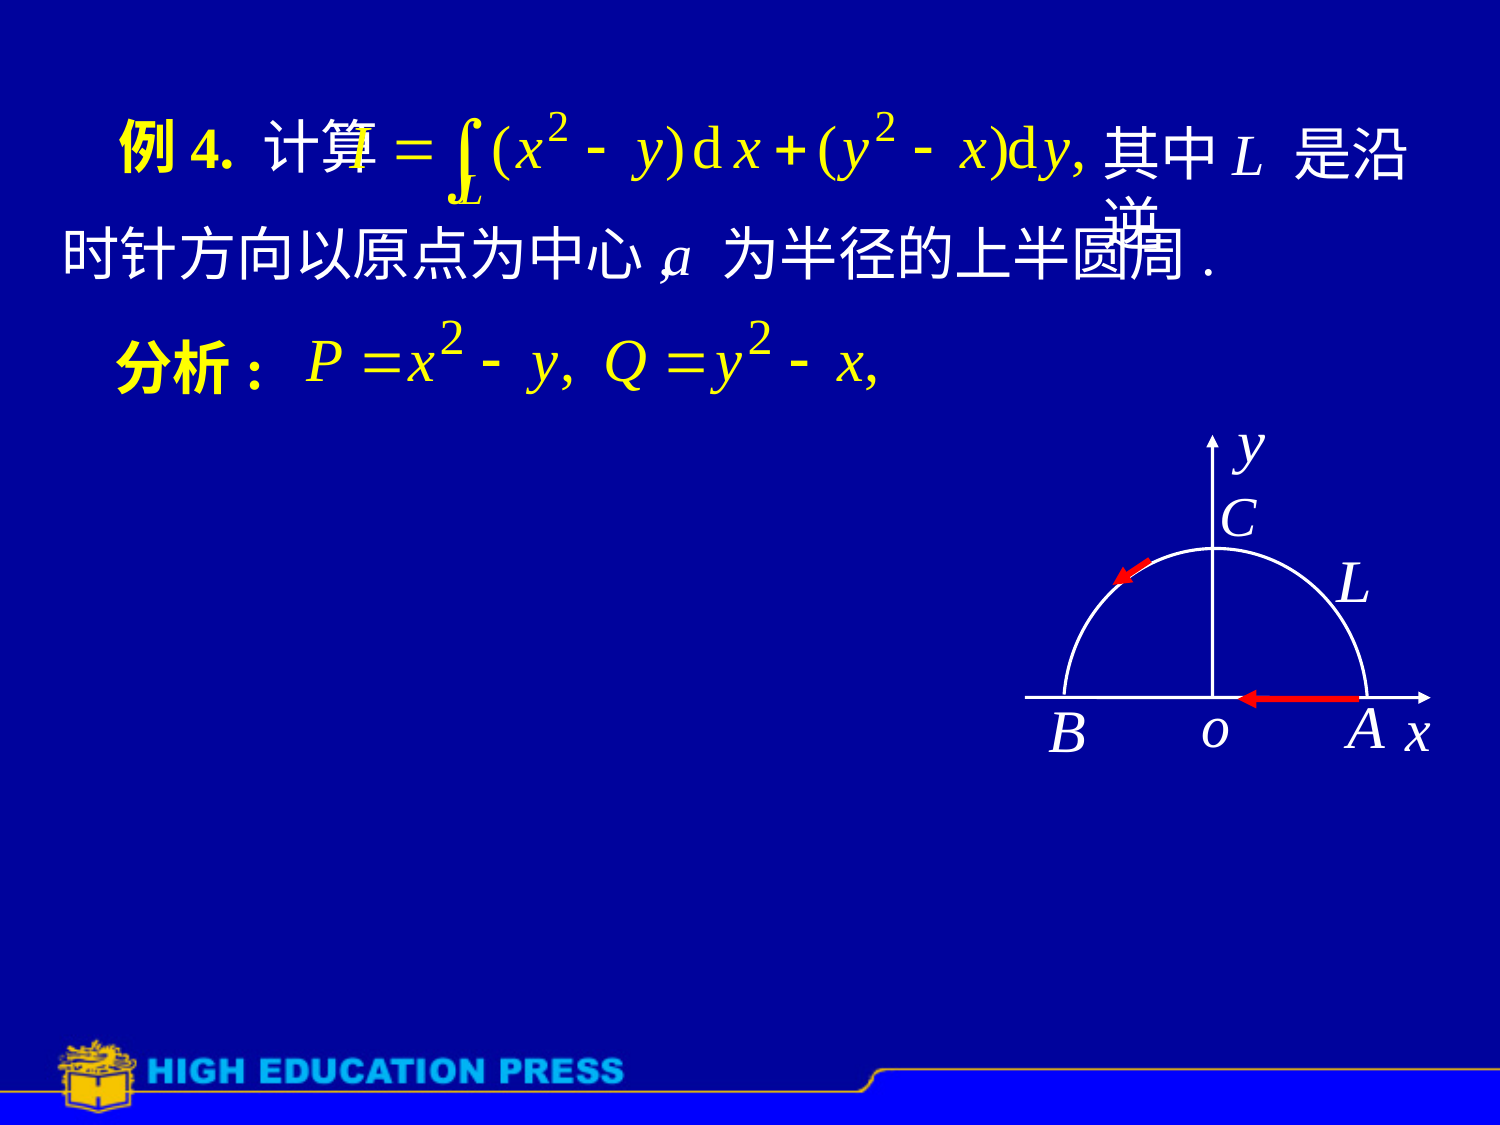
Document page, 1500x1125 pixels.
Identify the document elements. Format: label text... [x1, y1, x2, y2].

text_box 分析: [99, 323, 300, 409]
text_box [1024, 422, 1441, 764]
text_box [344, 101, 1088, 211]
text_box a 为半径的上半圆周. [649, 209, 1231, 295]
picture [0, 0, 1500, 1125]
text_box 时针方向以原点为中心, [46, 209, 649, 295]
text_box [300, 309, 880, 400]
title 例4. 计算 [103, 89, 466, 202]
text_box 其中L 是沿逆 [1092, 109, 1463, 265]
